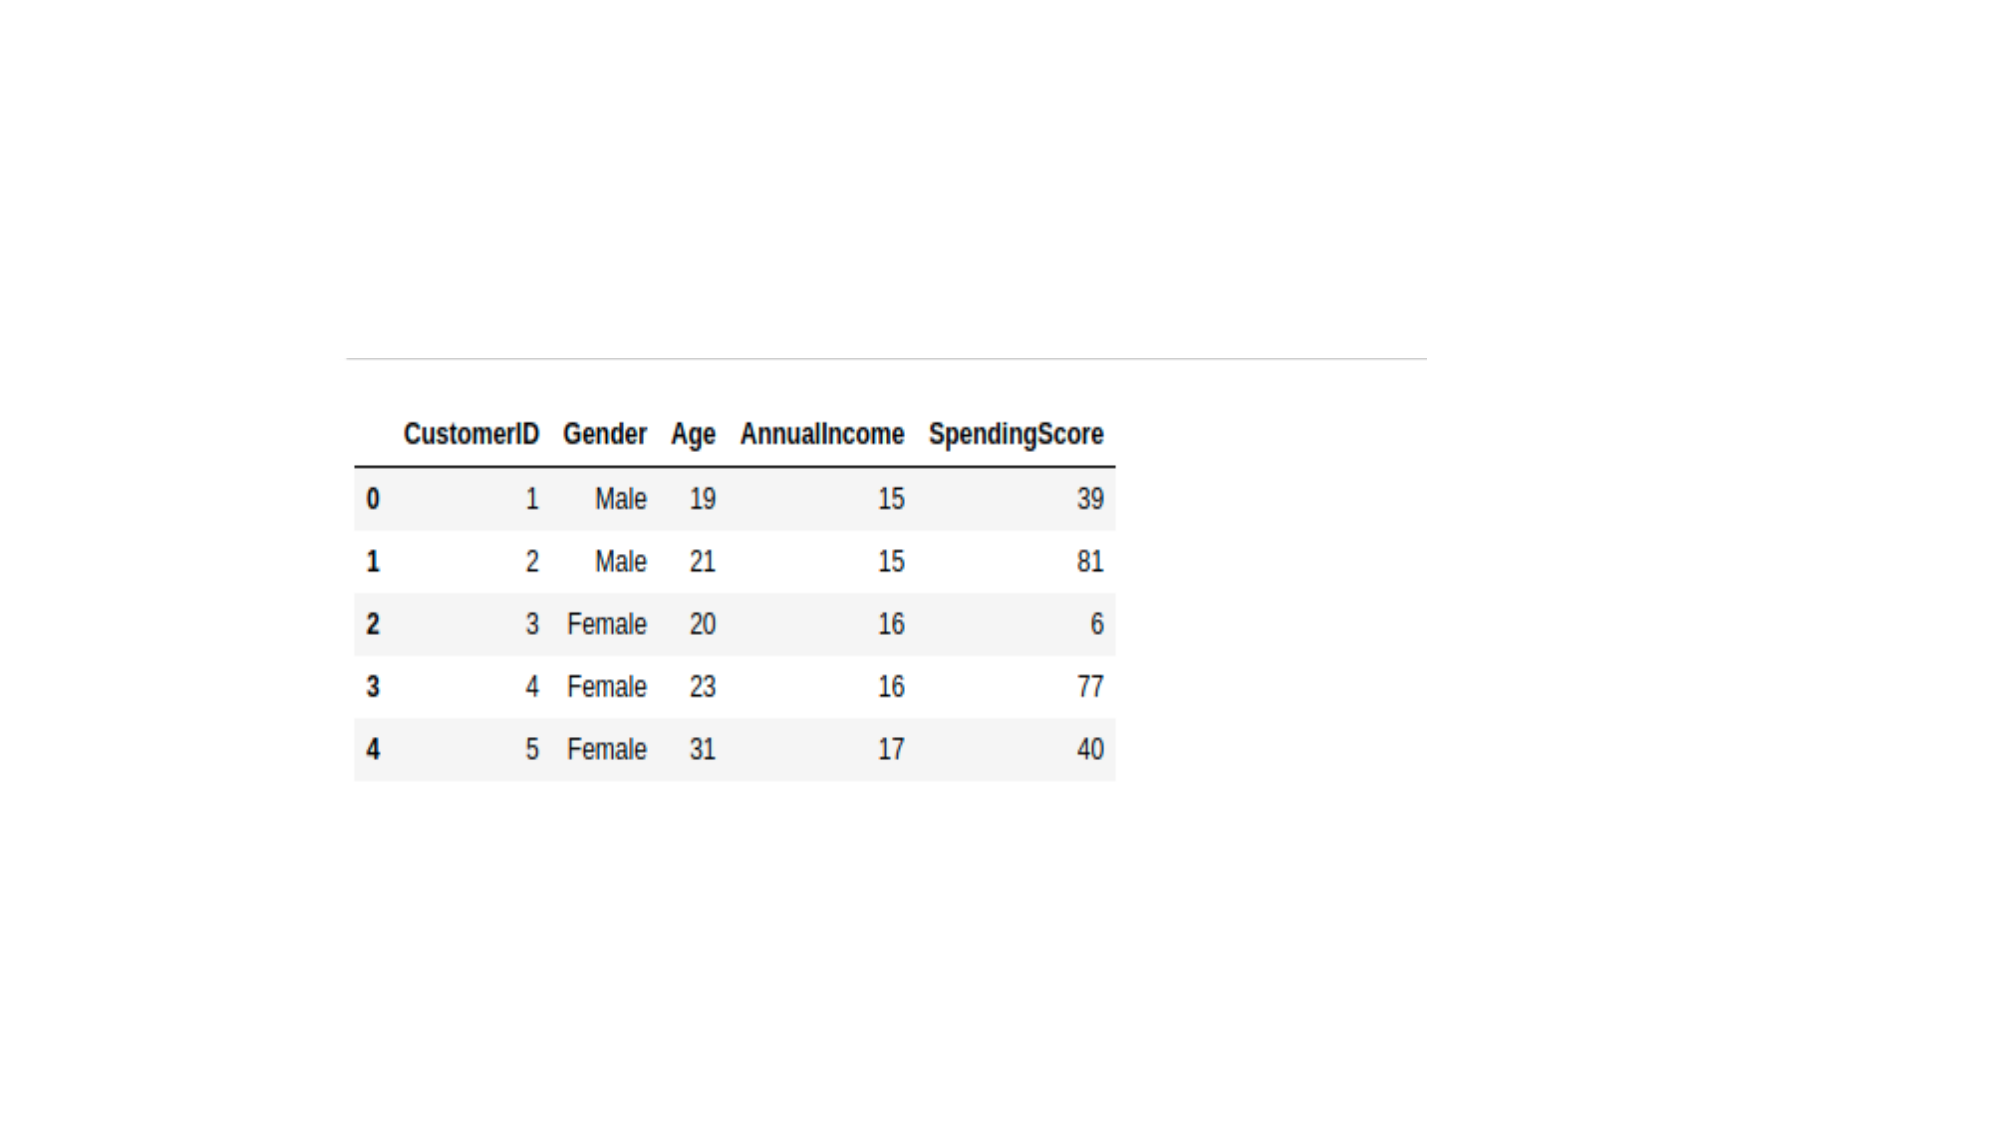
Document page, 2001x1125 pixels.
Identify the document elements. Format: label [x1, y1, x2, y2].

list [339, 358, 1427, 801]
